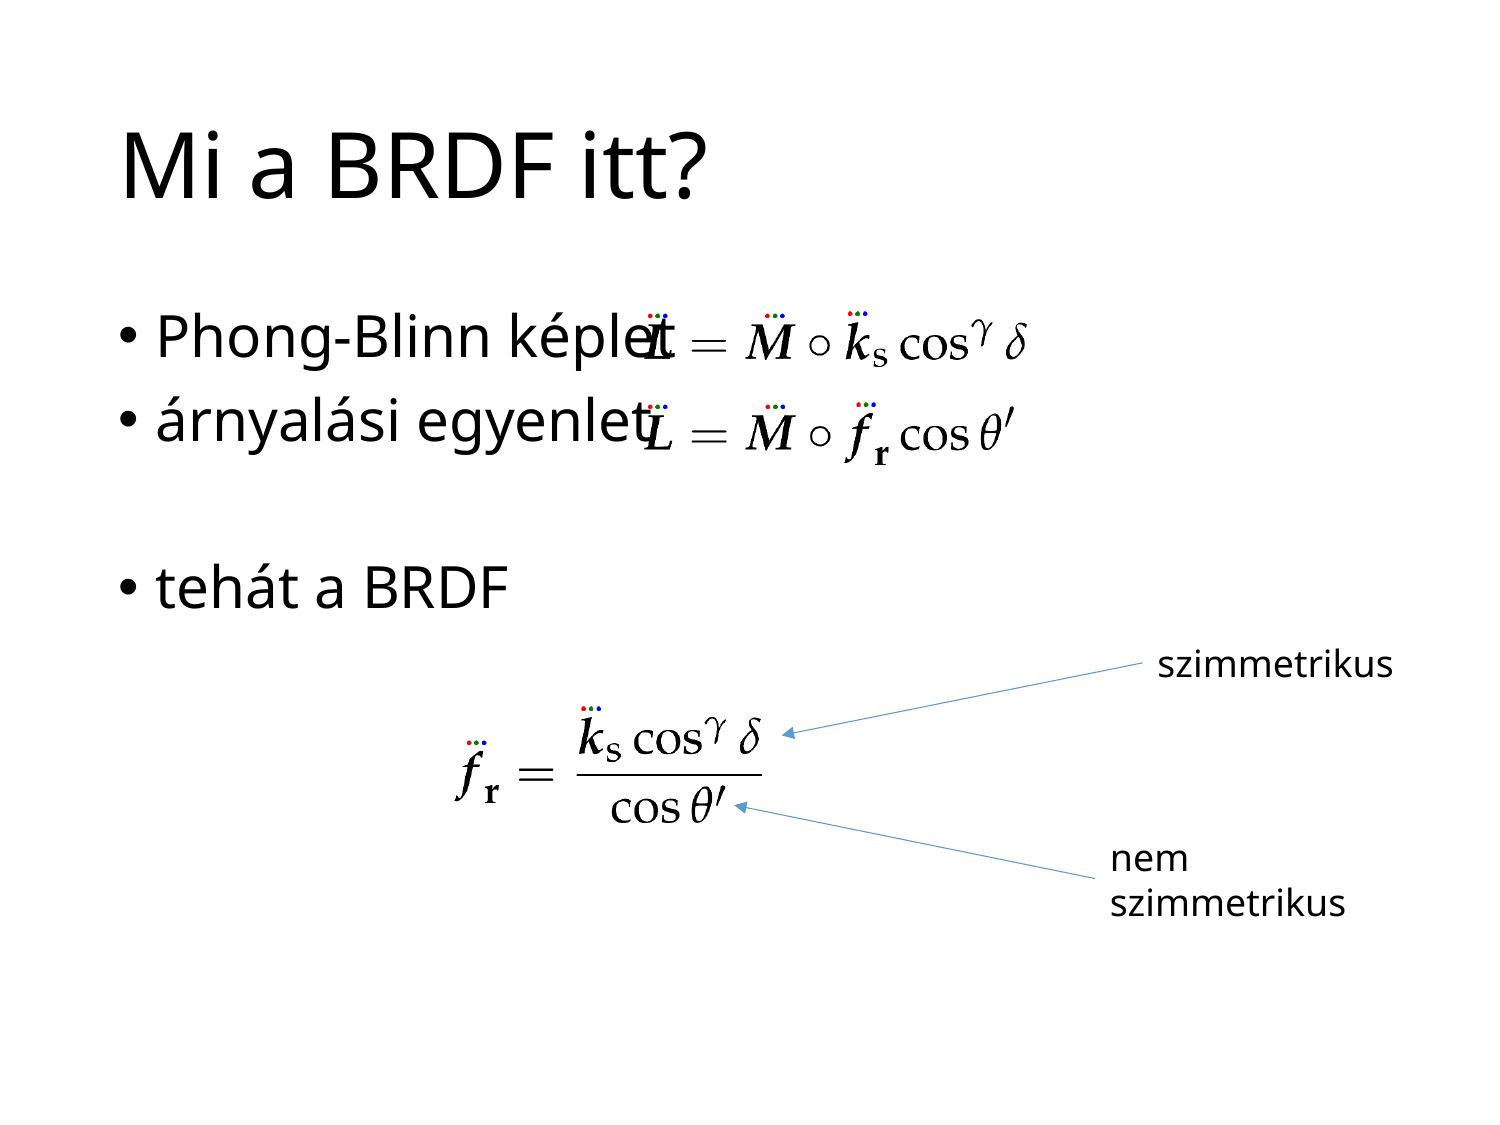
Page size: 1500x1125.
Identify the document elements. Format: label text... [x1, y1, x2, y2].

title Mi a BRDF itt? [103, 59, 1397, 278]
text_box nem szimmetrikus [1095, 826, 1410, 931]
picture [644, 311, 1027, 367]
picture [644, 402, 1014, 465]
text_box szimmetrikus [1142, 632, 1409, 693]
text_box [734, 805, 1096, 857]
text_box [781, 663, 1169, 736]
picture [454, 706, 762, 823]
list Phong-Blinn képlet árnyalási egyenlet tehát a BRDF [103, 299, 1397, 1114]
